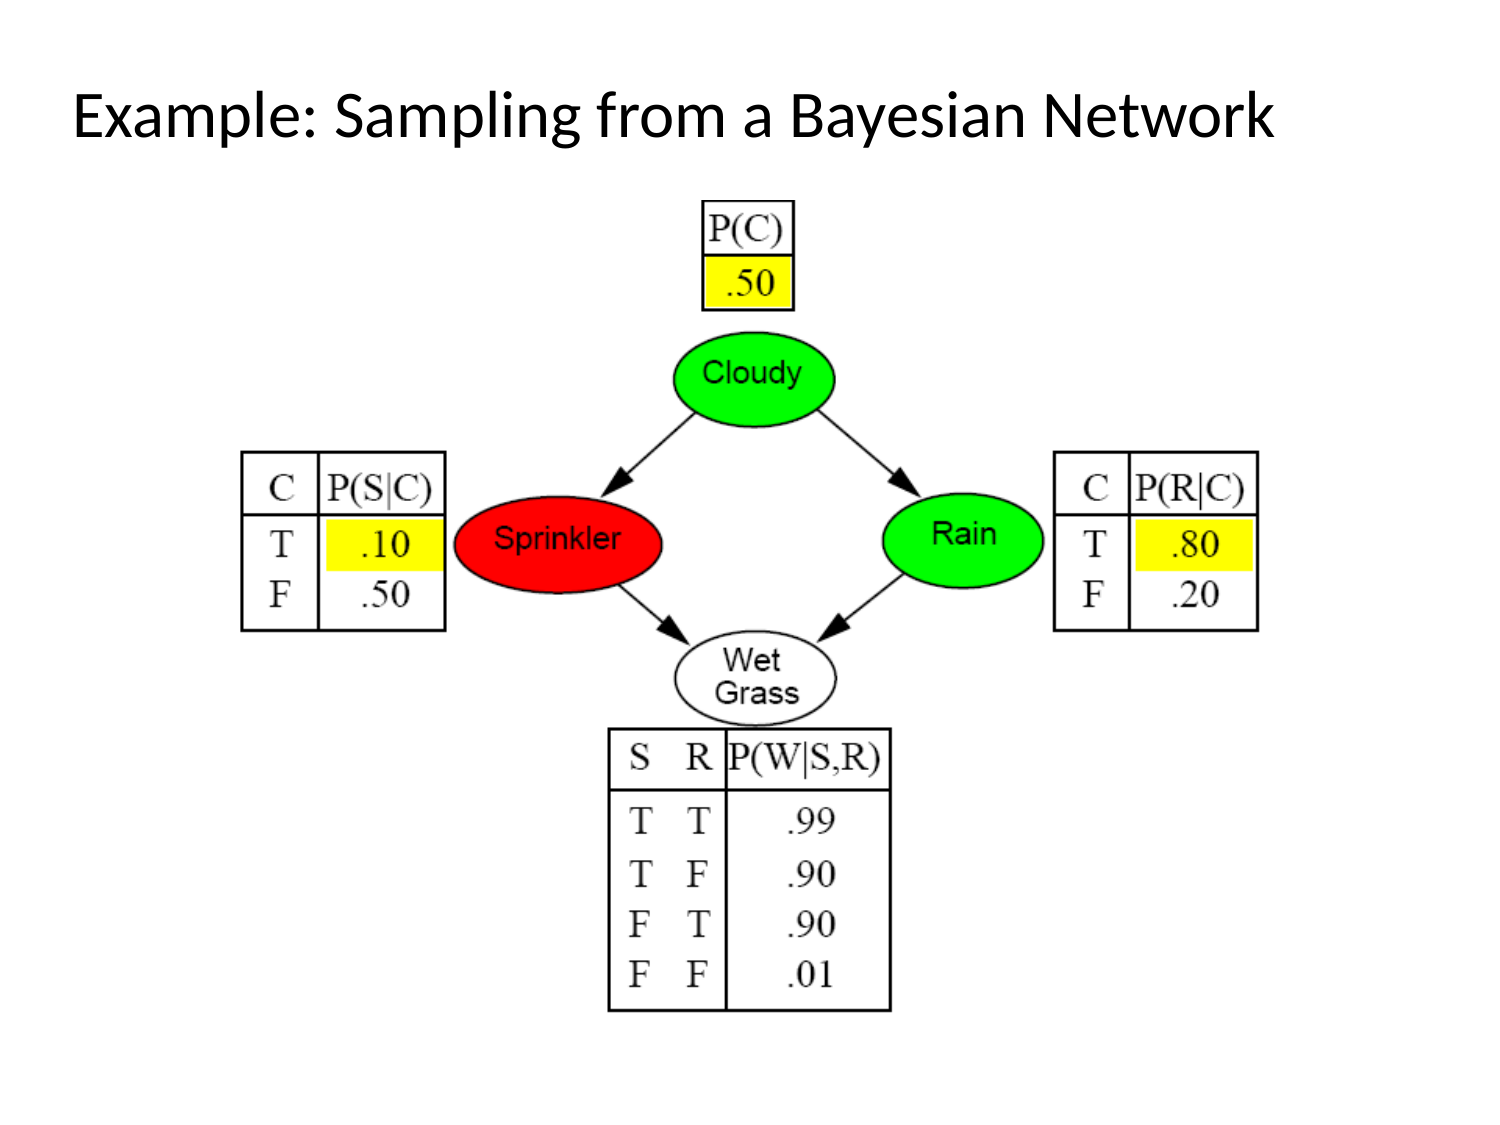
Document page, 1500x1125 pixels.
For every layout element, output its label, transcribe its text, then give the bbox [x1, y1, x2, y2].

title Example: Sampling from a Bayesian Network [57, 63, 1463, 267]
picture [212, 199, 1313, 1062]
